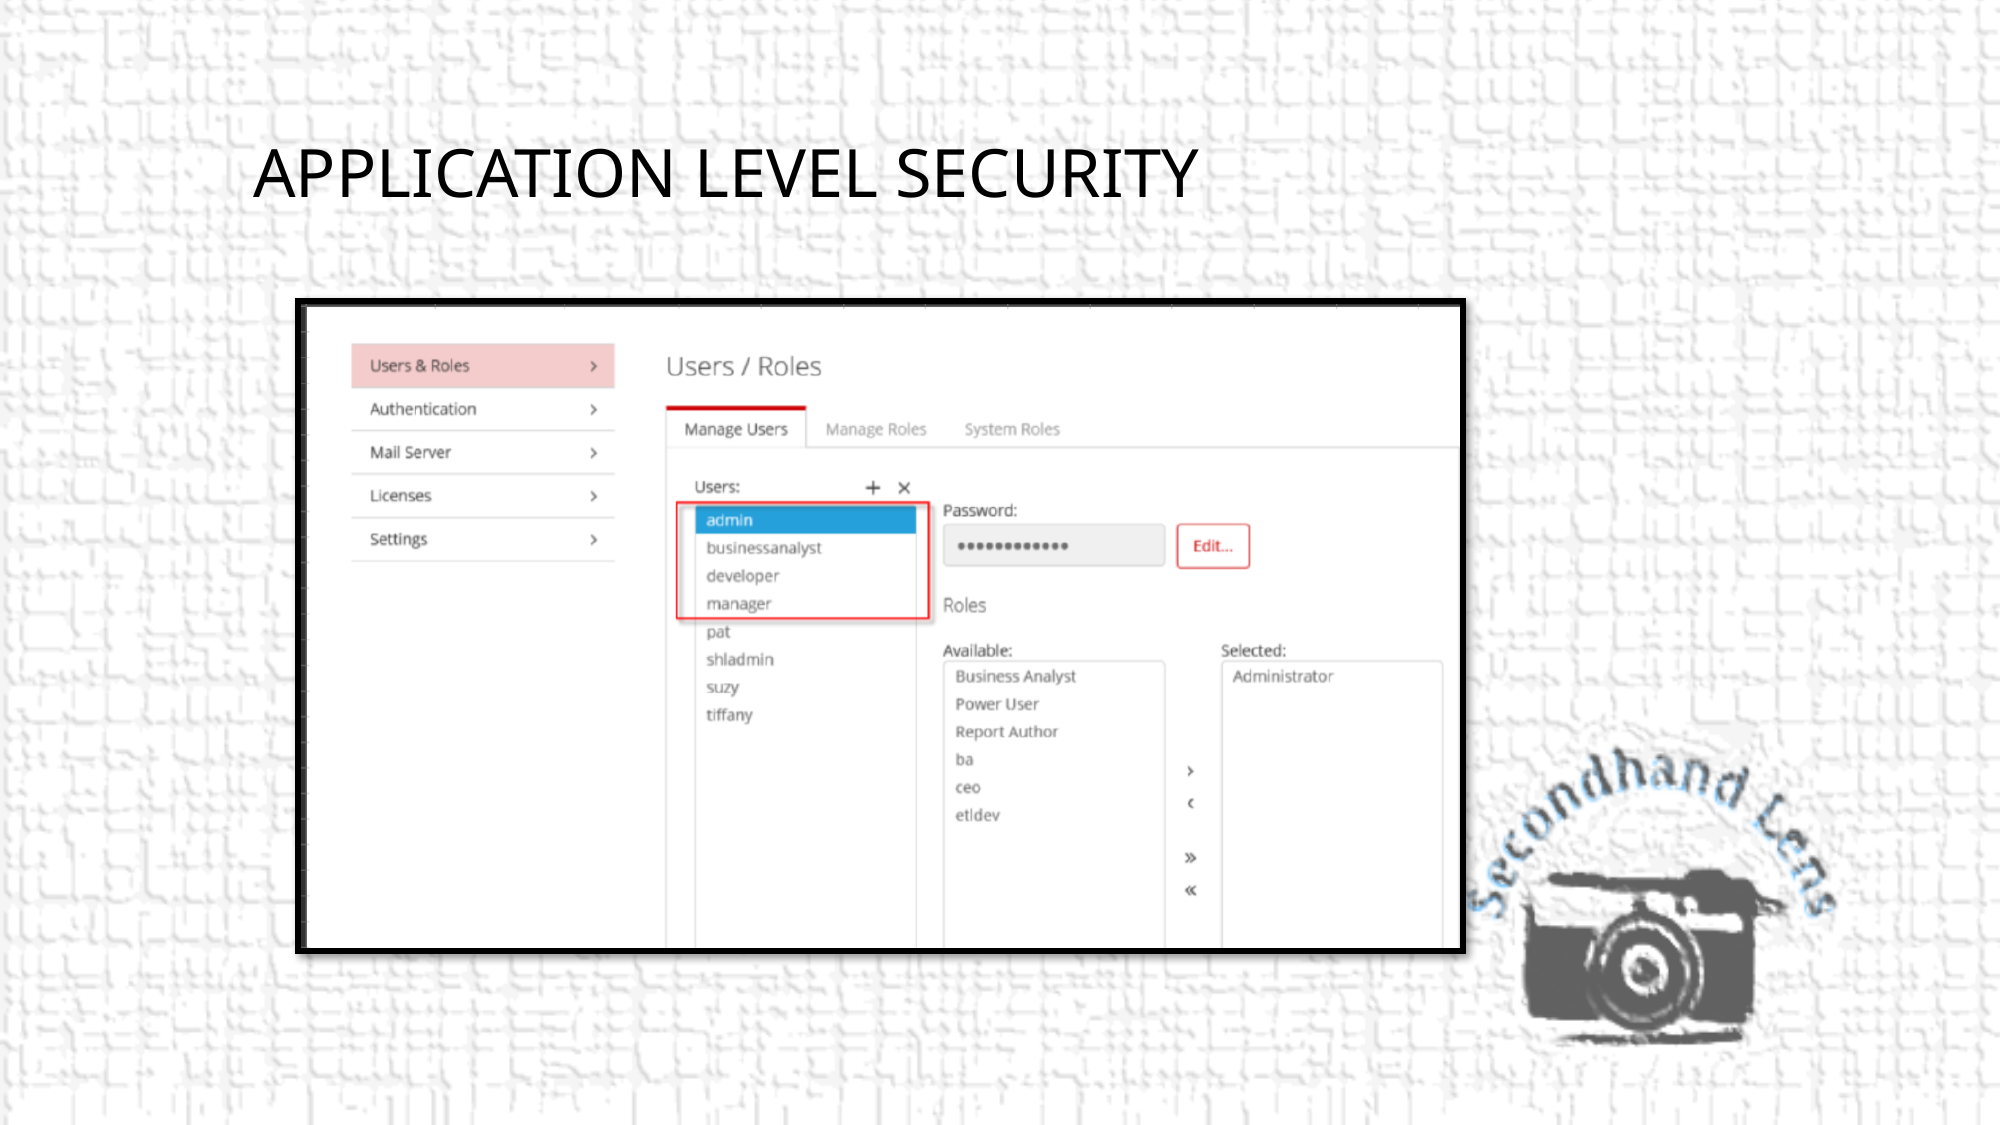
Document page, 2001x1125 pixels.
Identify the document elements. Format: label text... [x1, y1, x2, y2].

title Application level security [238, 131, 1814, 305]
picture [300, 303, 1461, 949]
